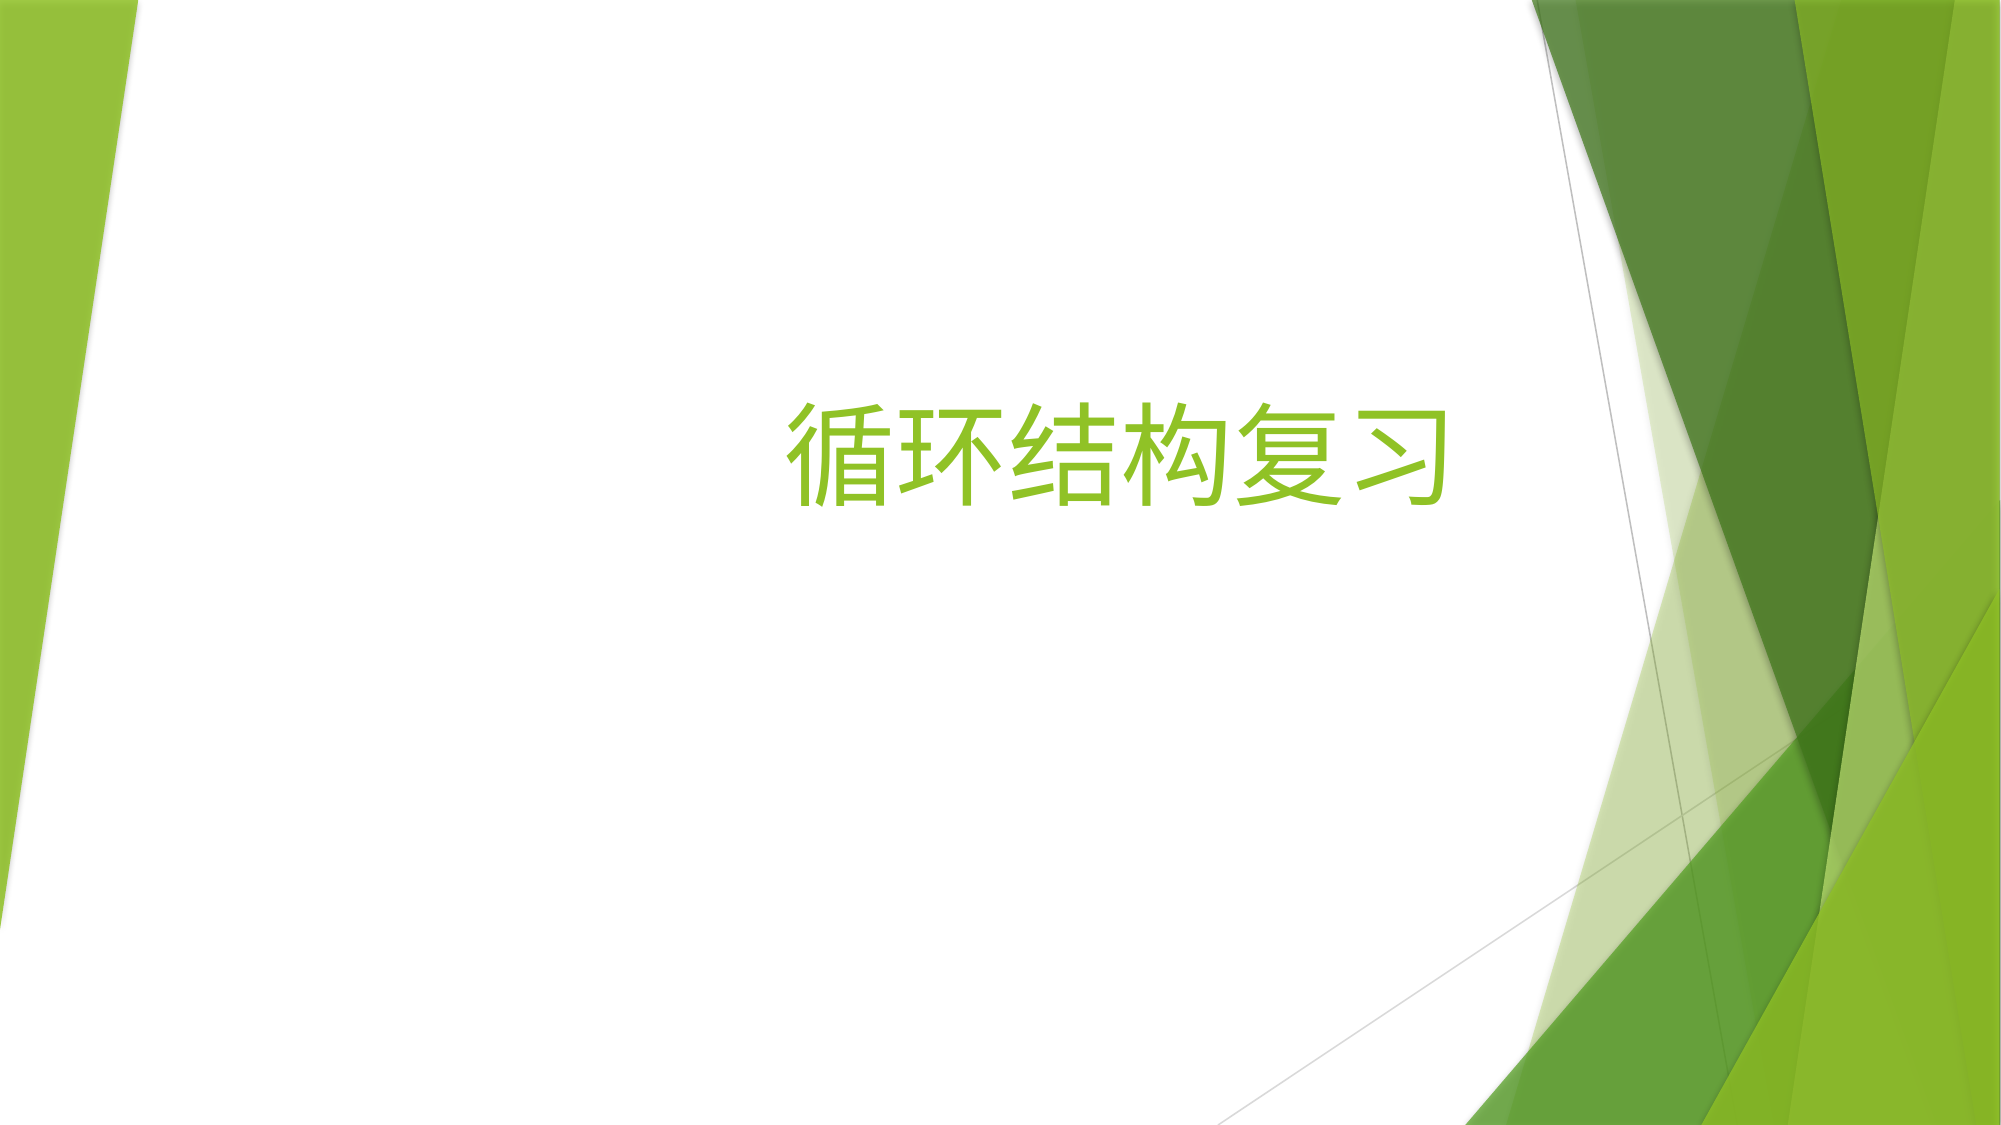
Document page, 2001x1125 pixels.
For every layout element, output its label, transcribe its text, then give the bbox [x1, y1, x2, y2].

title 循环结构复习 [199, 257, 1474, 528]
